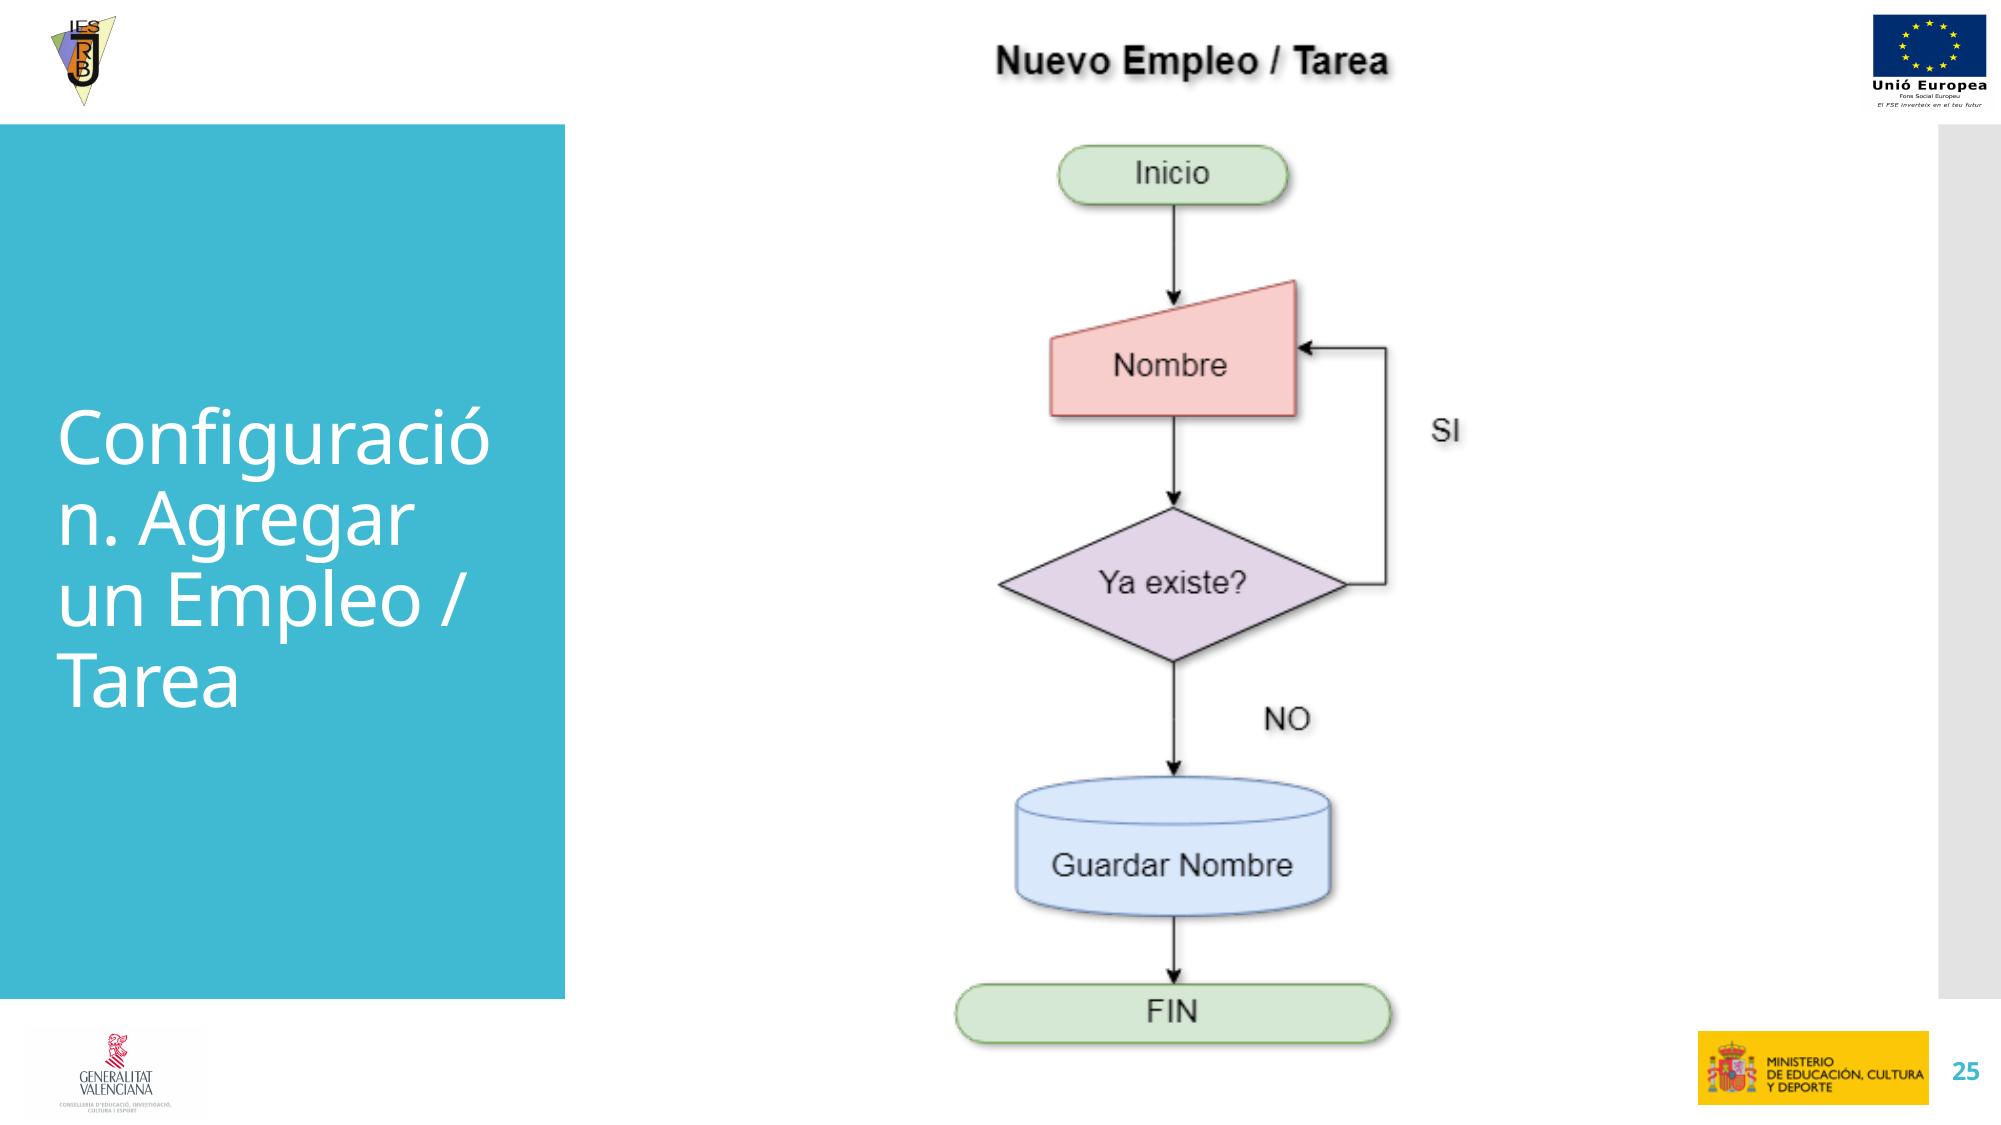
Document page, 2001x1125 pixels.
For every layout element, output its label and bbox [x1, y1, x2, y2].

text_box [25, 9, 1996, 1121]
